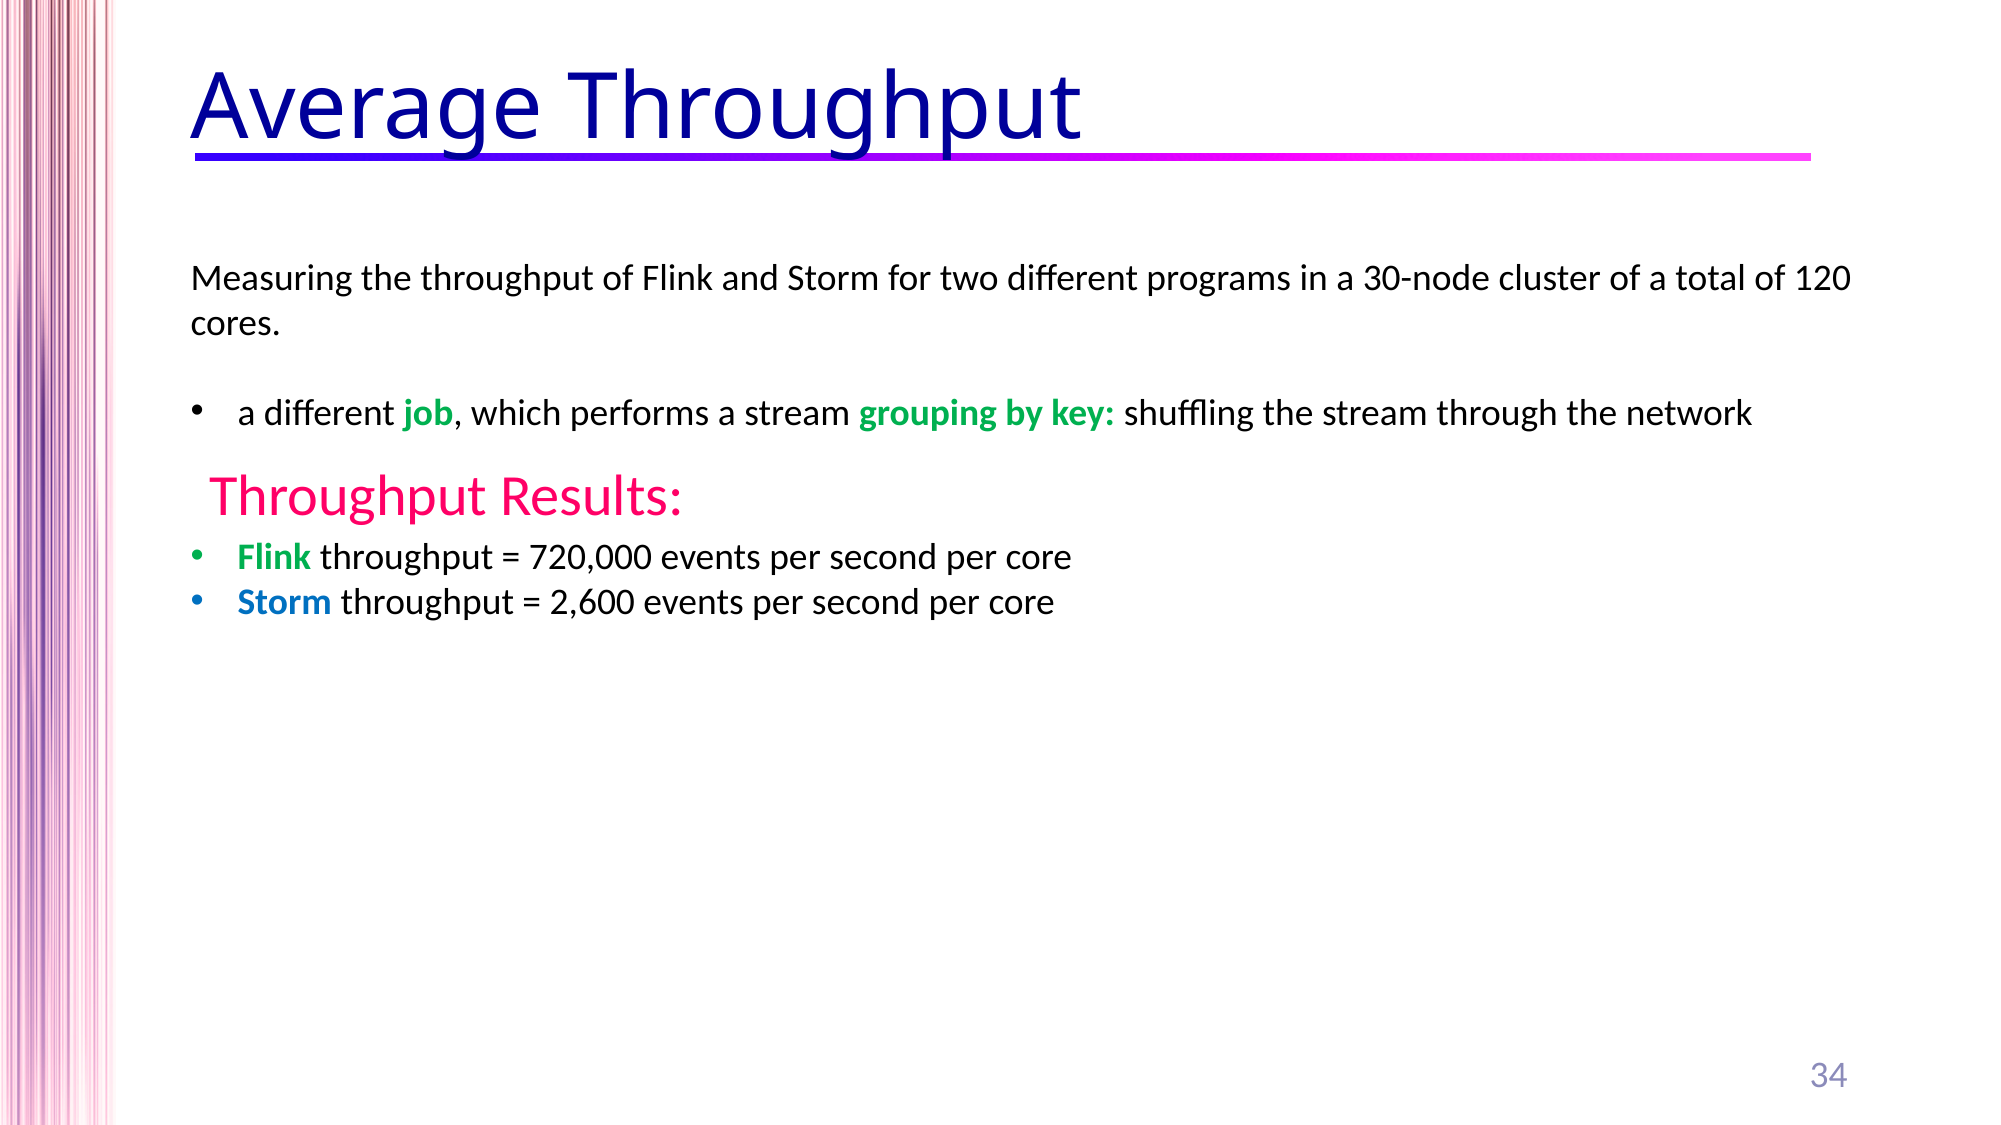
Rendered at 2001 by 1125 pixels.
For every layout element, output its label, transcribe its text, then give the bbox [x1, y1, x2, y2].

picture [0, 0, 116, 1125]
slide_number 34 [1412, 1042, 1863, 1103]
title Average Throughput [175, 0, 1901, 218]
text_box Measuring the throughput of Flink and Storm for two different programs in a 30-node cluster of a total of 120 cores. a different job, which performs a stream grouping by key: shuffling the stream through the network Throughput Results: Flink throughput = 720,000 events per second per core Storm throughput = 2,600 events per second per core [175, 245, 1901, 720]
